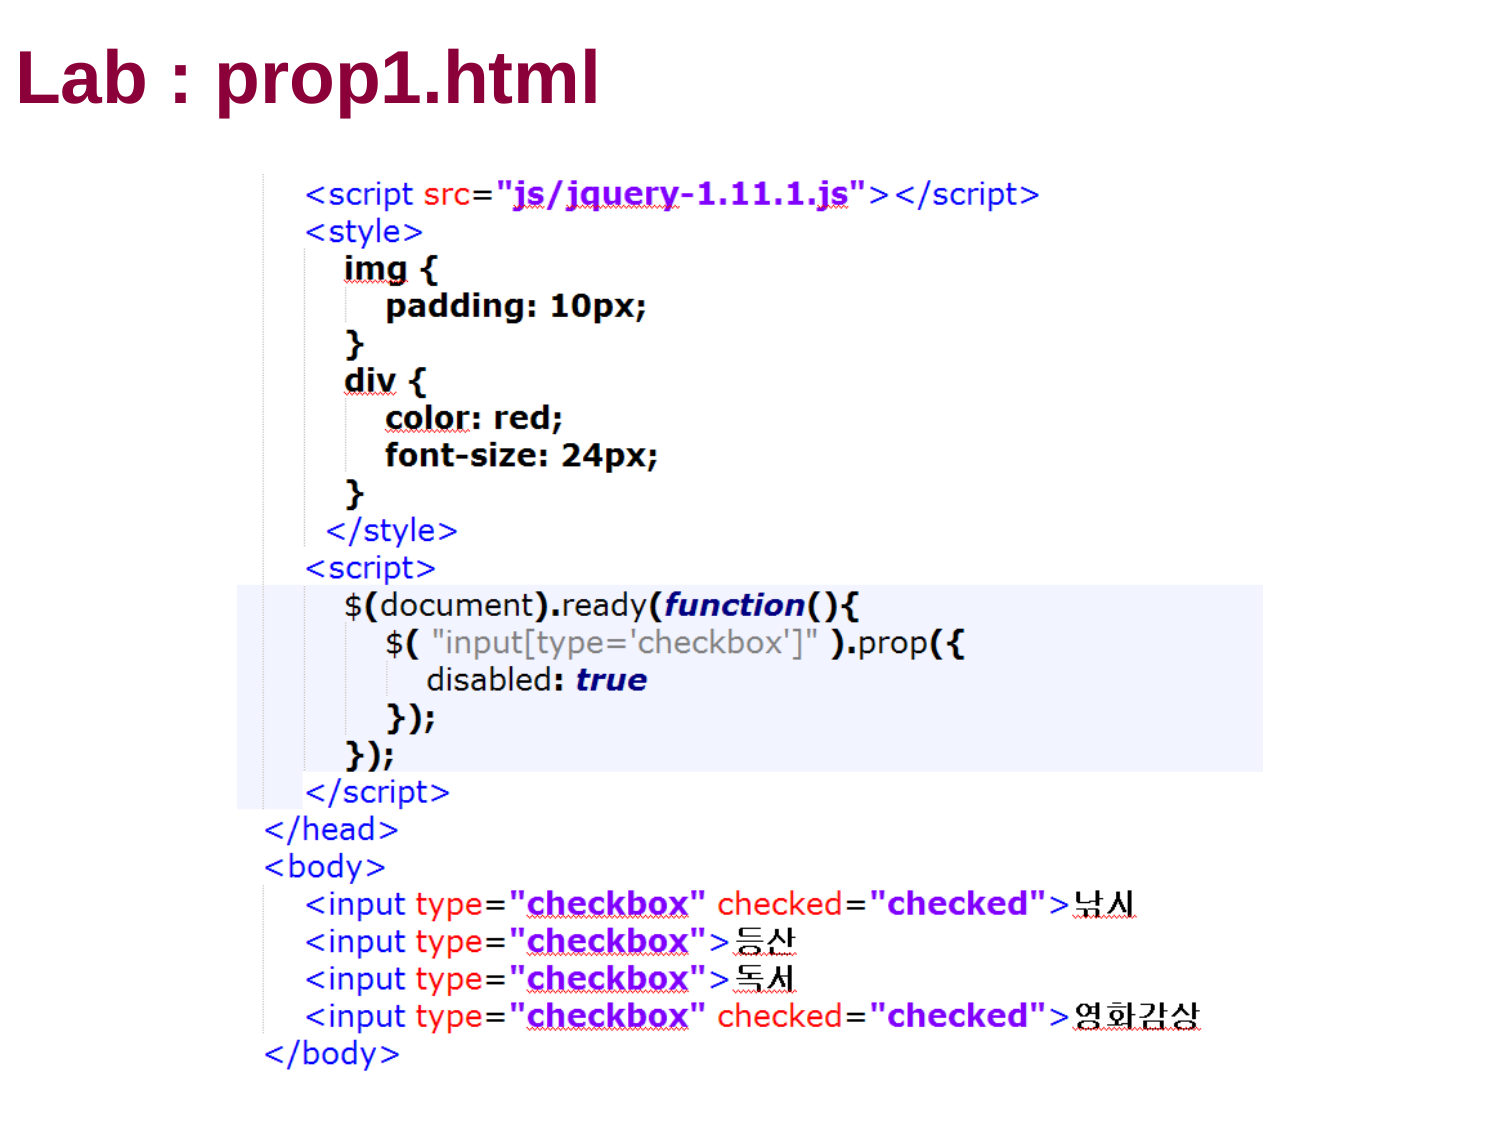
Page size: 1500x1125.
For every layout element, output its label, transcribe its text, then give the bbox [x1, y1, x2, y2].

title Lab : prop1.html [0, 0, 1476, 148]
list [237, 174, 1263, 1076]
